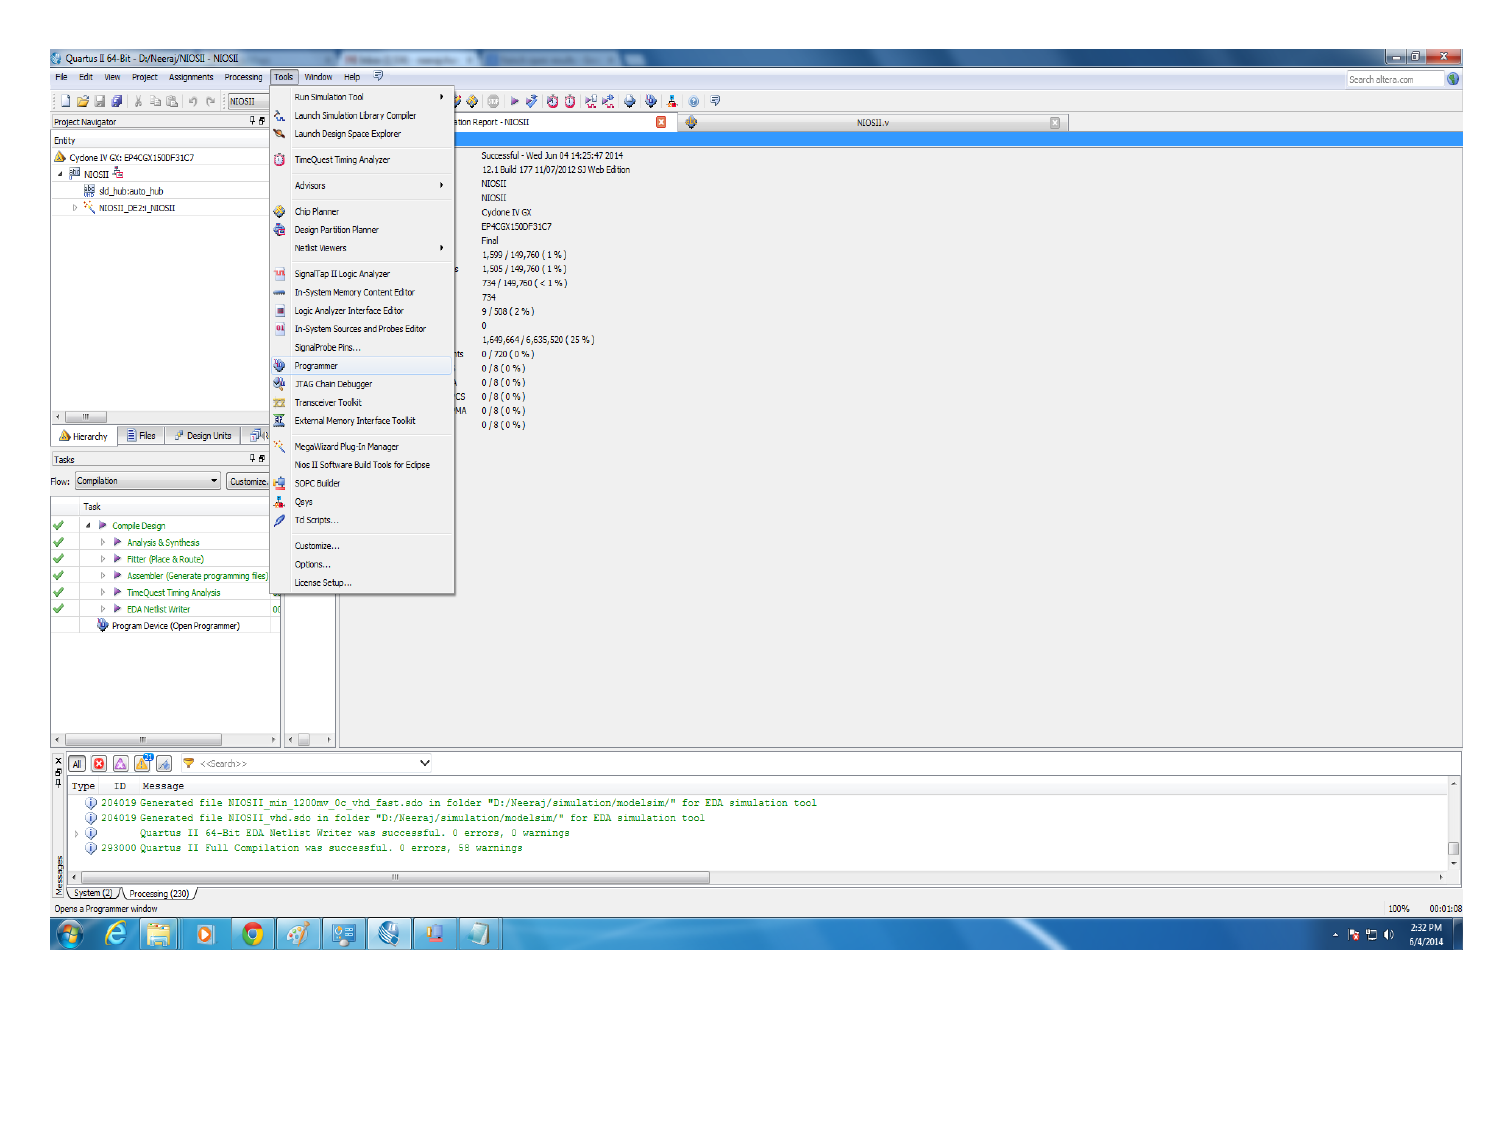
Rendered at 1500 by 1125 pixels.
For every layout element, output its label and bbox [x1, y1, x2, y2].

list [49, 49, 1463, 951]
